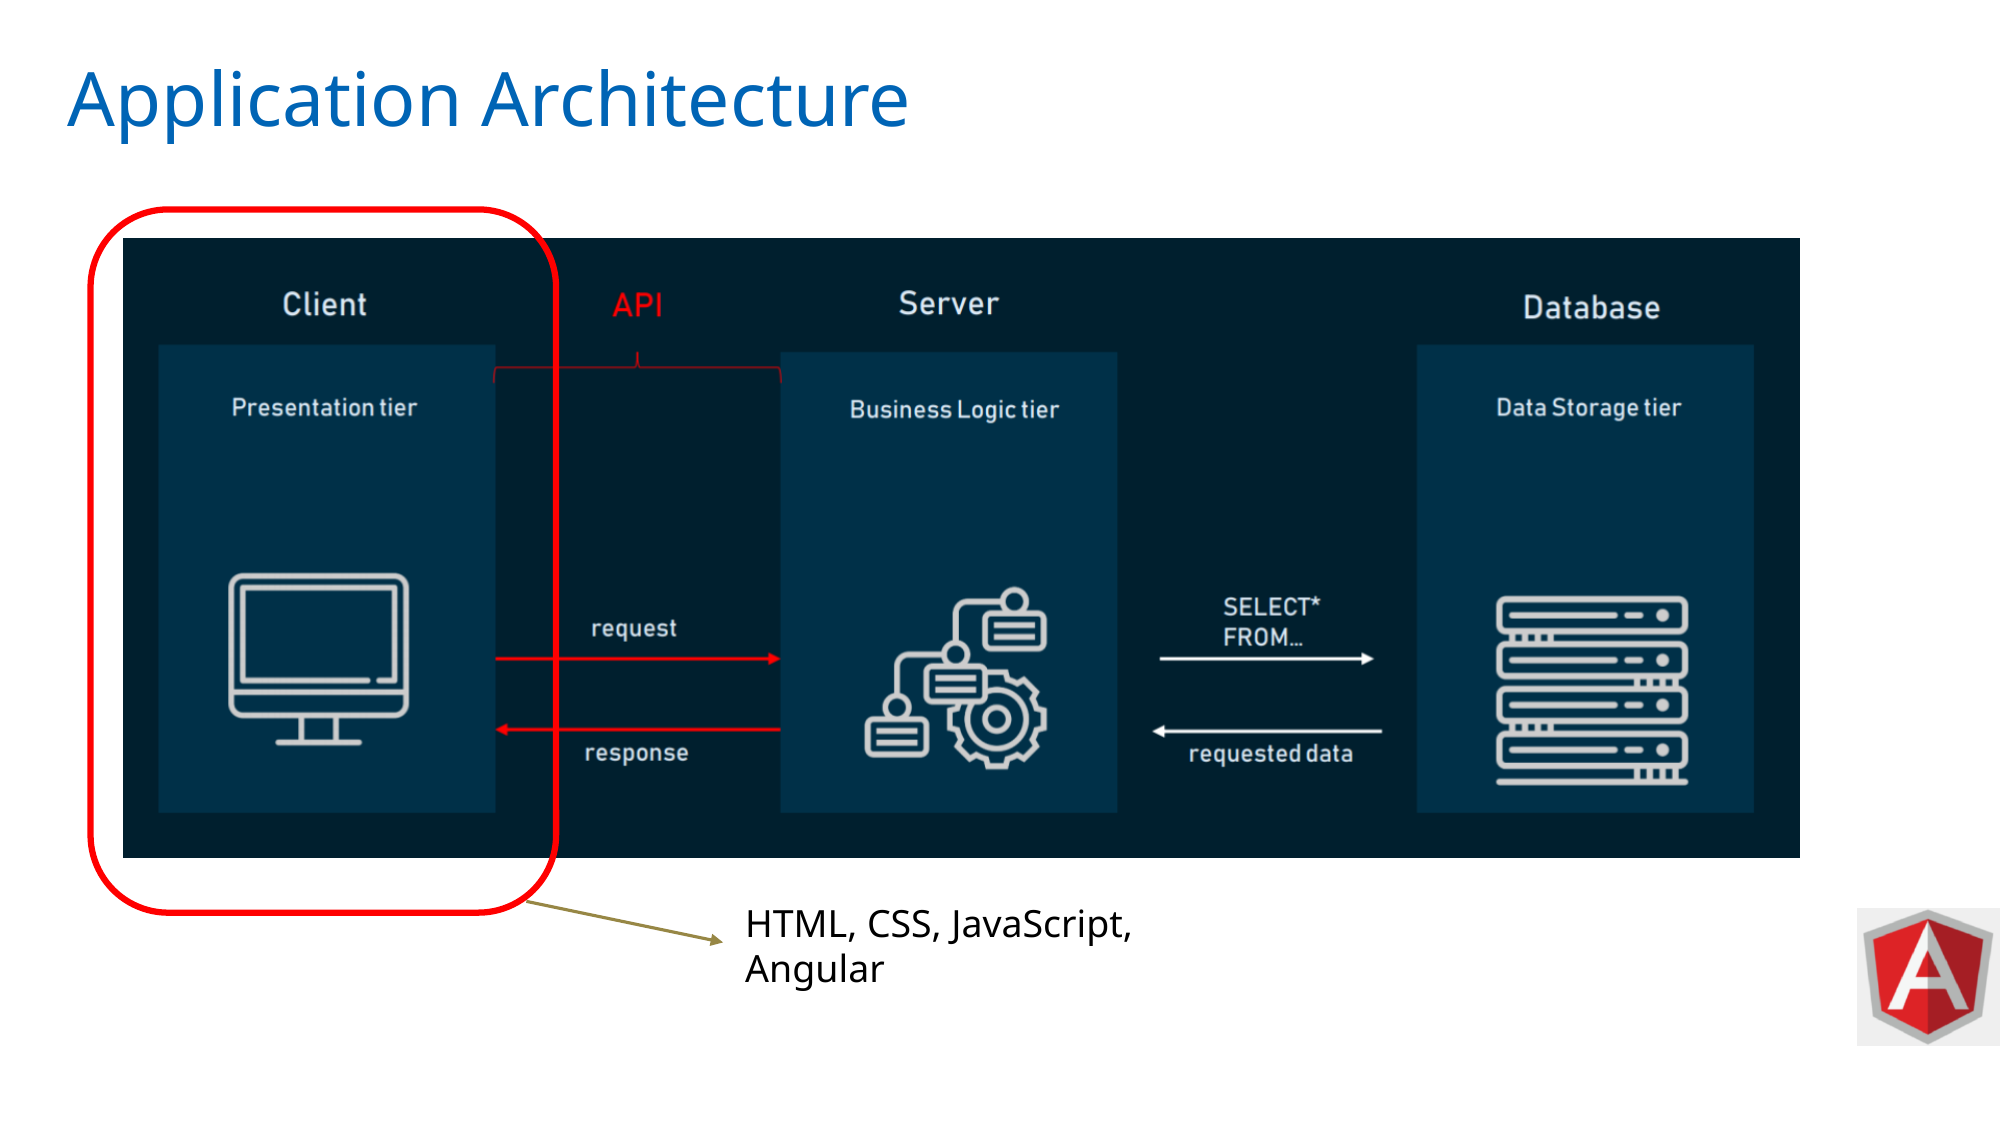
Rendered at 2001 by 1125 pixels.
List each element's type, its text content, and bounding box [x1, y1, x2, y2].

text_box HTML, CSS, JavaScript, Angular [737, 903, 1177, 998]
text_box [90, 209, 539, 913]
picture [123, 238, 1801, 858]
picture [1857, 908, 2000, 1046]
text_box Application Architecture [60, 54, 1652, 151]
text_box [533, 903, 724, 946]
